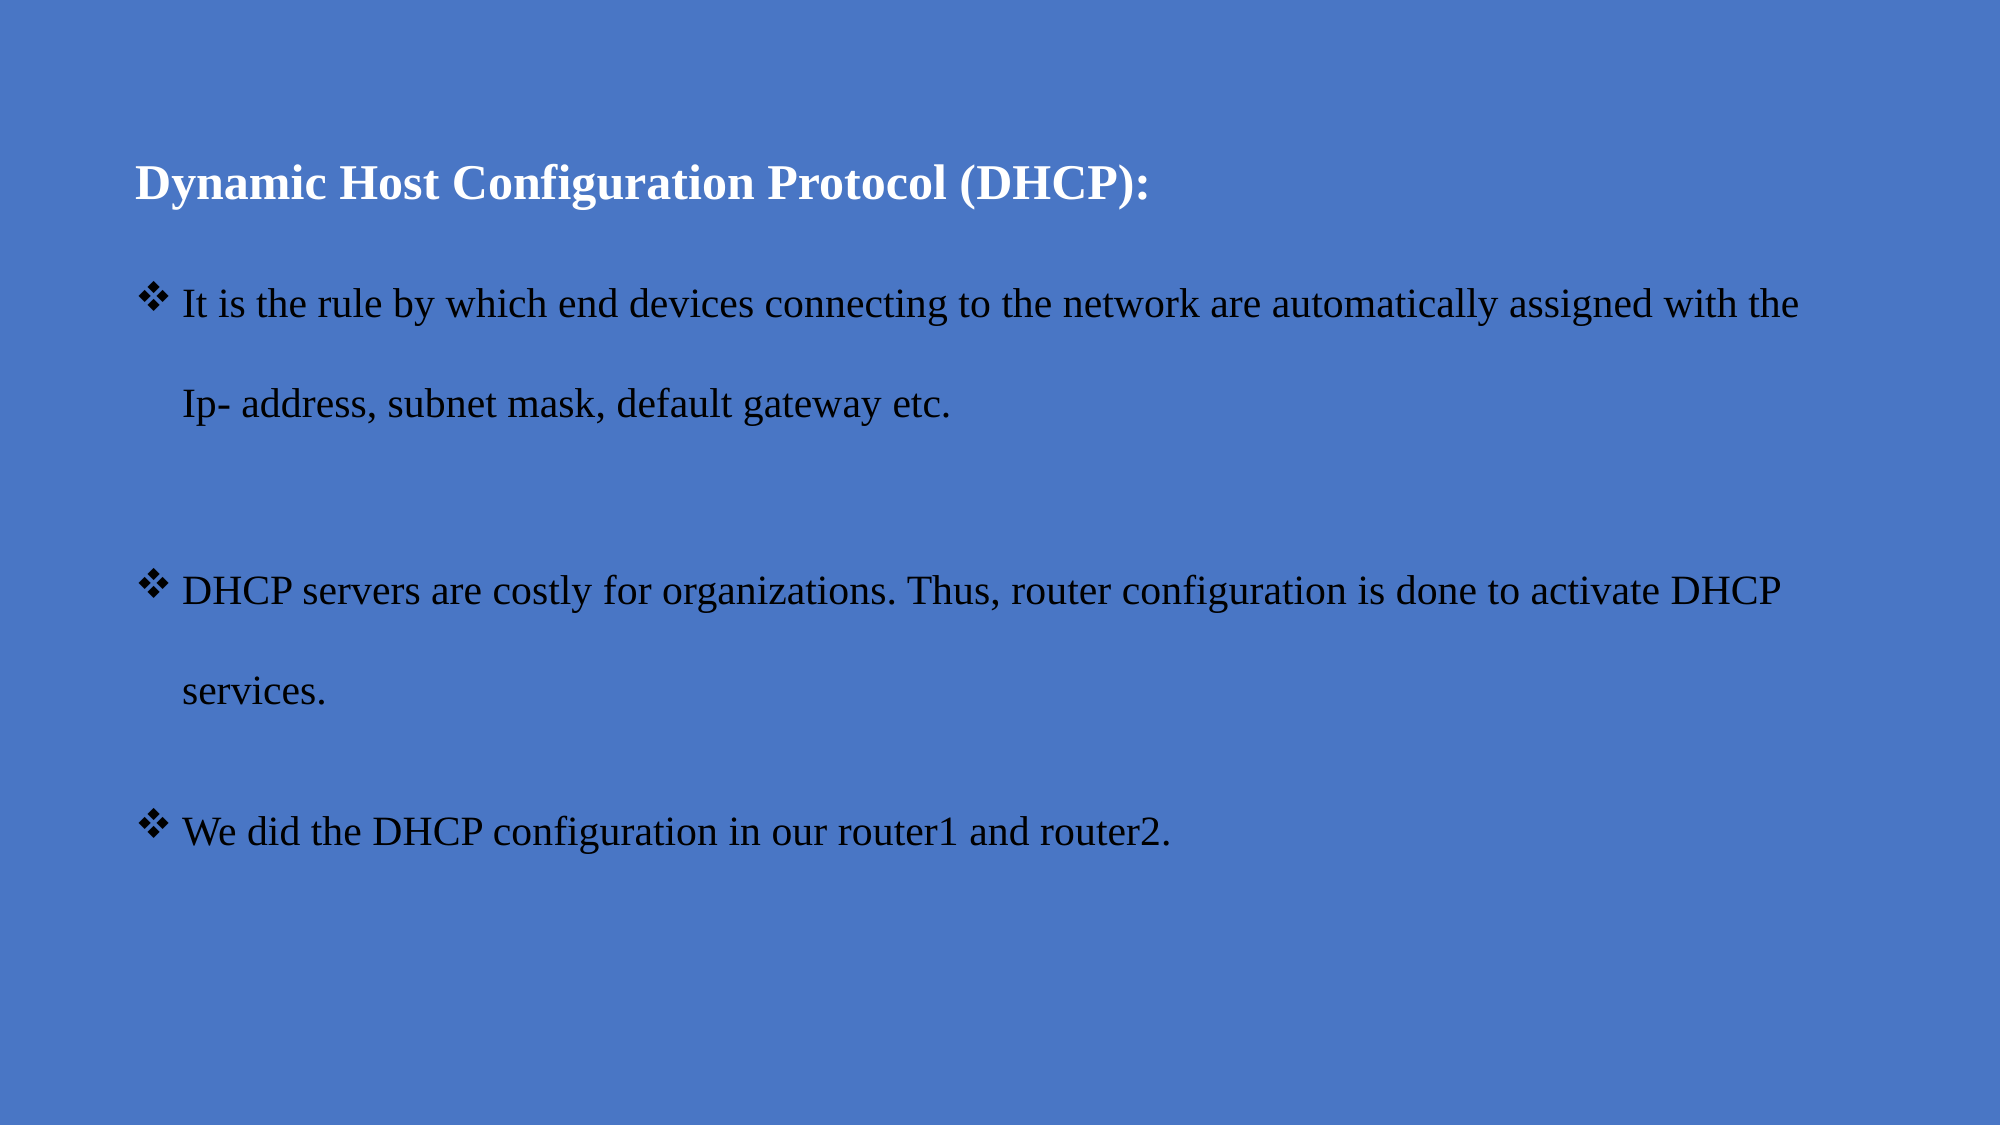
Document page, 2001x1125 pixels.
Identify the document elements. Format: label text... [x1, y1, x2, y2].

text_box Dynamic Host Configuration Protocol (DHCP): It is the rule by which end devices connecting to the network are automatically assigned with the Ip- address, subnet mask, default gateway etc. DHCP servers are costly for organizations. Thus, router configuration is done to activate DHCP services. We did the DHCP configuration in our router1 and router2. [120, 137, 1860, 923]
